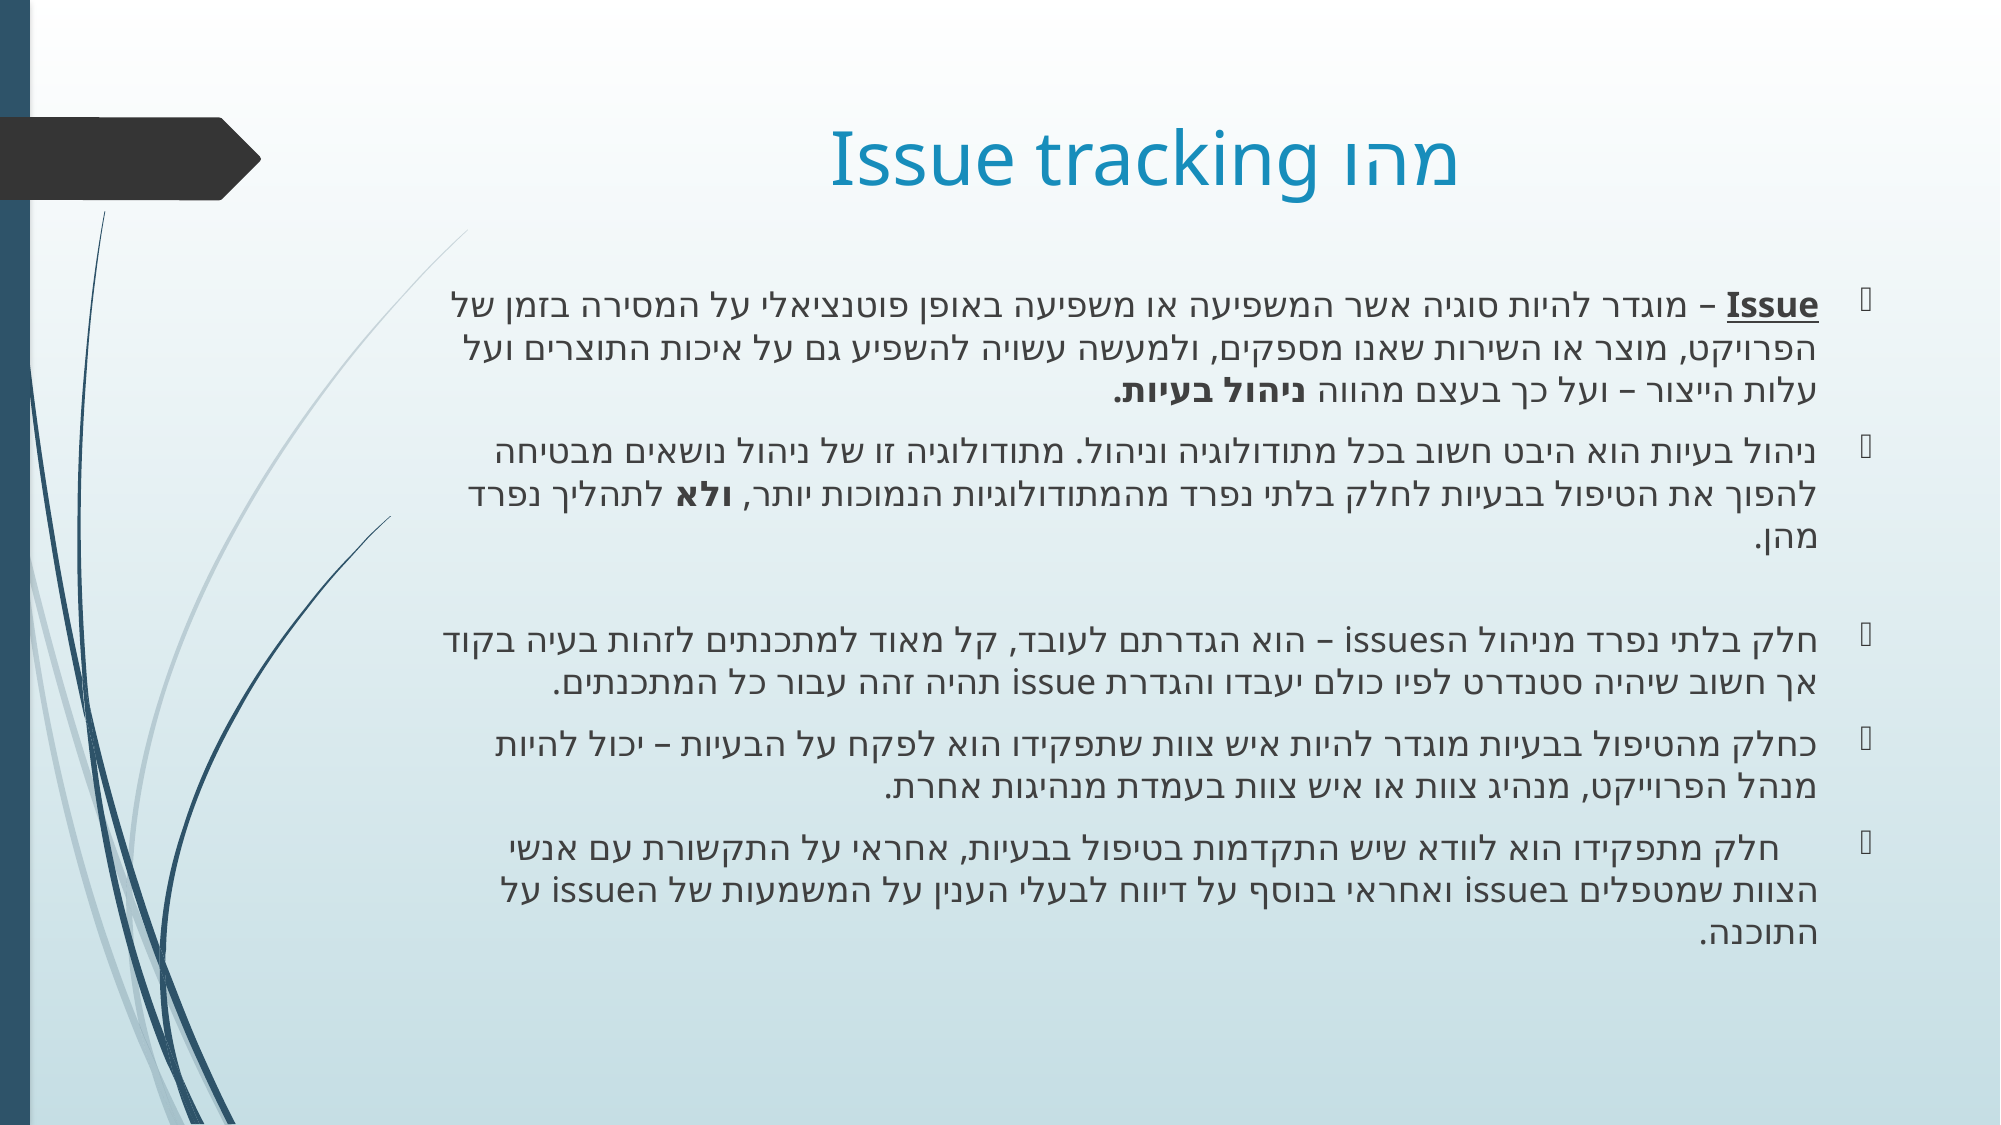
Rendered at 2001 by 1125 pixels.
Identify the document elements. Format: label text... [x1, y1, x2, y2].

list Issue – מוגדר להיות סוגיה אשר המשפיעה או משפיעה באופן פוטנציאלי על המסירה בזמן של הפרויקט, מוצר או השירות שאנו מספקים, ולמעשה עשויה להשפיע גם על איכות התוצרים ועל עלות הייצור – ועל כך בעצם מהווה ניהול בעיות. ניהול בעיות הוא היבט חשוב בכל מתודולוגיה וניהול. מתודולוגיה זו של ניהול נושאים מבטיחה להפוך את הטיפול בבעיות לחלק בלתי נפרד מהמתודולוגיות הנמוכות יותר, ולא לתהליך נפרד מהן. חלק בלתי נפרד מניהול הissues – הוא הגדרתם לעובד, קל מאוד למתכנתים לזהות בעיה בקוד אך חשוב שיהיה סטנדרט לפיו כולם יעבדו והגדרת issue תהיה זהה עבור כל המתכנתים. כחלק מהטיפול בבעיות מוגדר להיות איש צוות שתפקידו הוא לפקח על הבעיות – יכול להיות מנהל הפרוייקט, מנהיג צוות או איש צוות בעמדת מנהיגות אחרת. חלק מתפקידו הוא לוודא שיש התקדמות בטיפול בבעיות, אחראי על התקשורת עם אנשי הצוות שמטפלים בissue ואחראי בנוסף על דיווח לבעלי הענין על המשמעות של הissue על התוכנה. [424, 275, 1888, 970]
title Issue tracking מהו [425, 102, 1888, 275]
